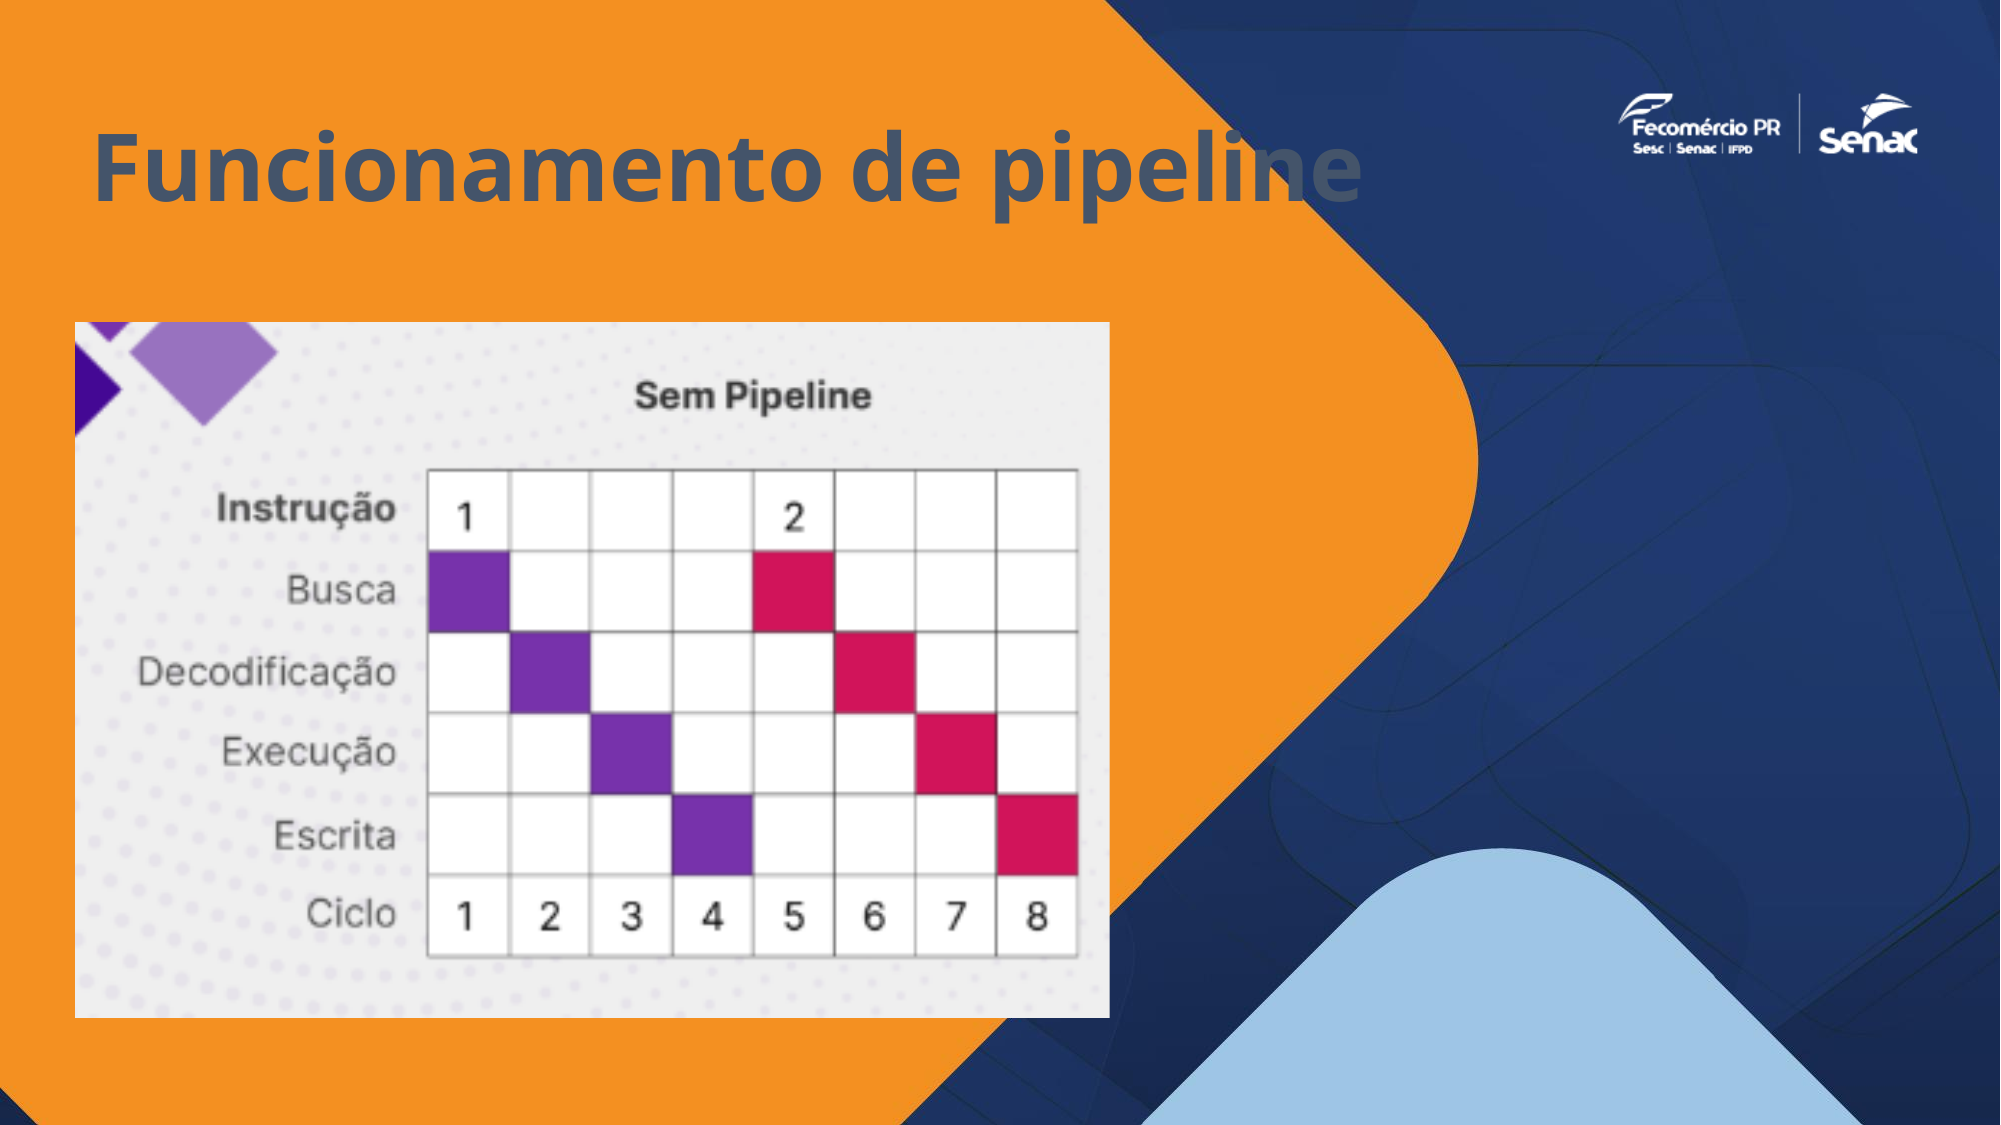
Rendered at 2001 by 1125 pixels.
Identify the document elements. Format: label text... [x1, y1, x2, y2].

picture [0, 0, 2000, 1125]
text_box Funcionamento de pipeline [75, 78, 1463, 264]
